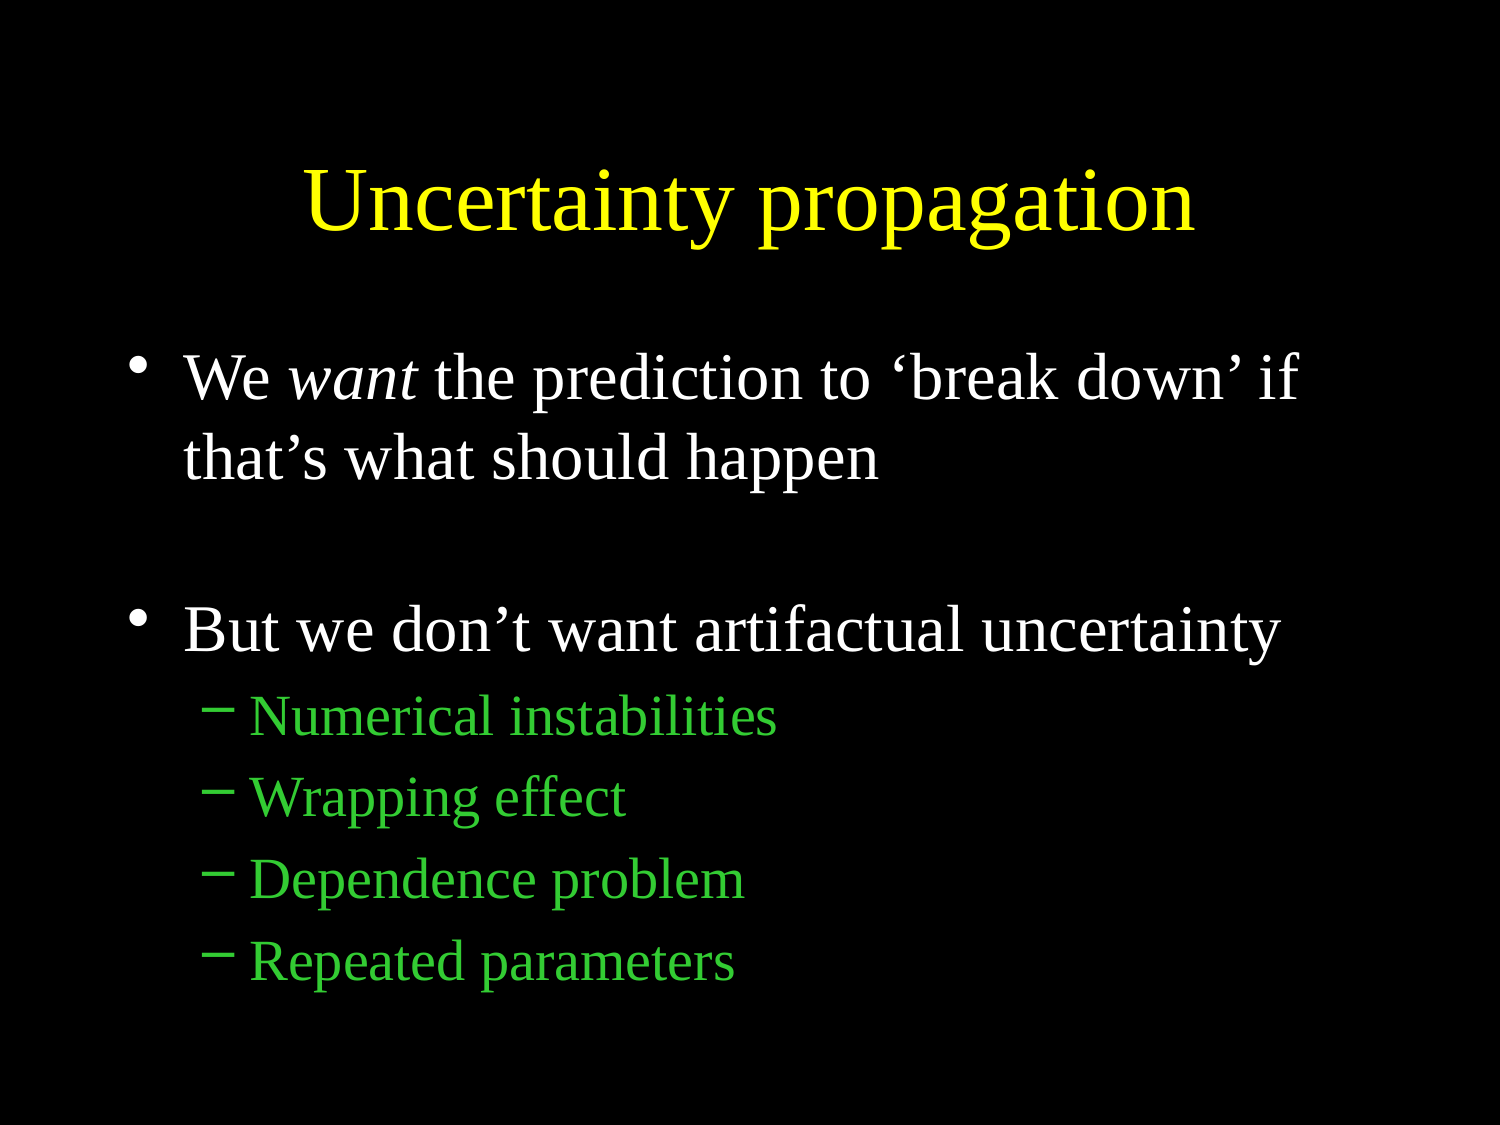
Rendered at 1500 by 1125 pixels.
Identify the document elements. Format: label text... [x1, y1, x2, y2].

title Uncertainty propagation [112, 99, 1388, 288]
list We want the prediction to ‘break down’ if that’s what should happen But we don’t want artifactual uncertainty Numerical instabilities Wrapping effect Dependence problem Repeated parameters [112, 324, 1388, 1000]
